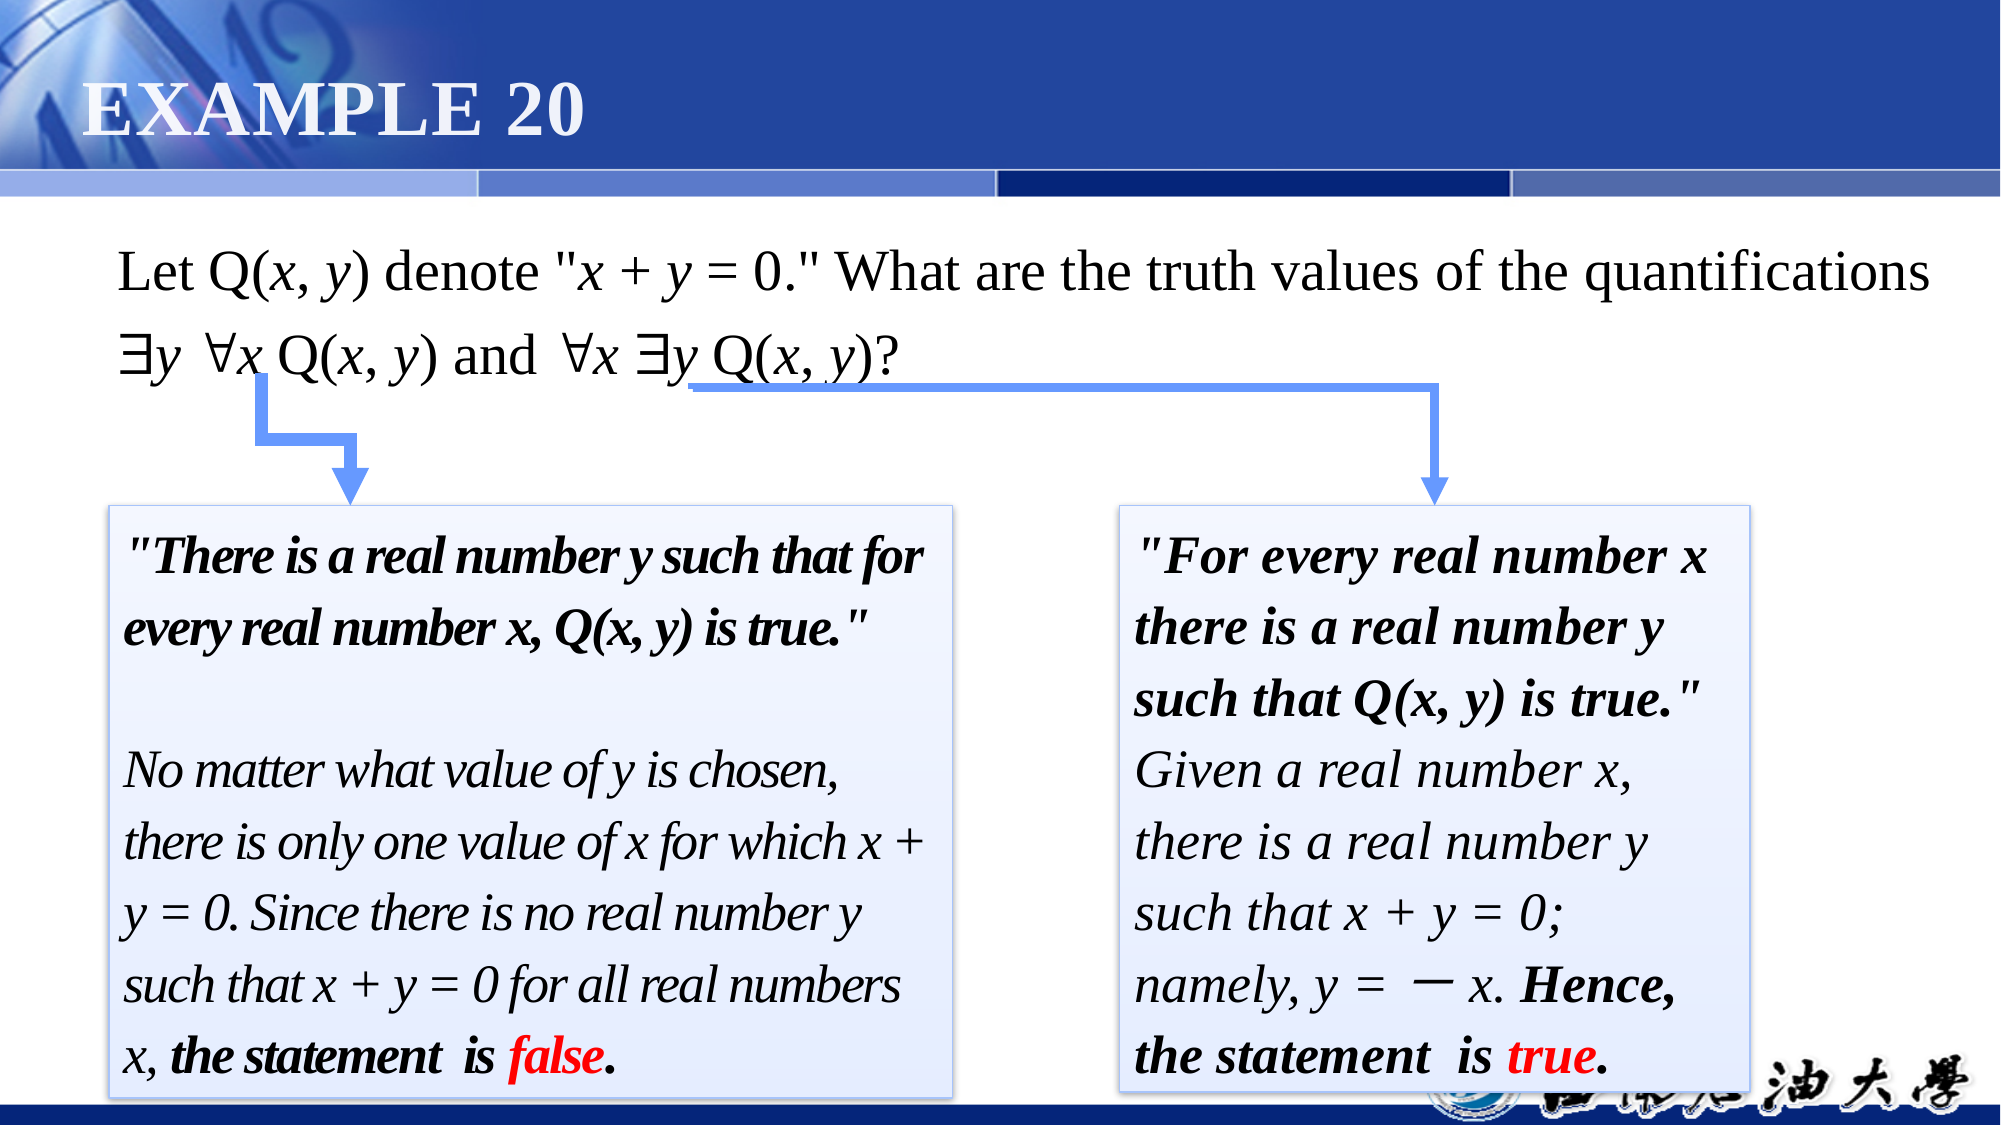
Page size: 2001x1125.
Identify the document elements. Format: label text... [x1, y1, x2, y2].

title EXAMPLE 20 [66, 34, 1827, 173]
text_box "There is a real number y such that for every real number x, Q(x, y) is true." No matter what value of y is chosen, there is only one value of x for which x + y = 0. Since there is no real number y such that x + y = 0 for all real numbers x, the statement is false. [108, 505, 953, 1099]
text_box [239, 394, 373, 484]
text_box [692, 389, 1436, 506]
text_box "For every real number x there is a real number y such that Q(x, y) is true." Given a real number x, there is a real number y such that x + y = 0; namely, y =－x. Hence, the statement is true. [1119, 505, 1751, 1093]
picture [0, 0, 2001, 1125]
text_box Let Q(x, y) denote "x + y = 0." What are the truth values of the quantifications y x Q(x, y) and x y Q(x, y)? [102, 210, 1969, 374]
